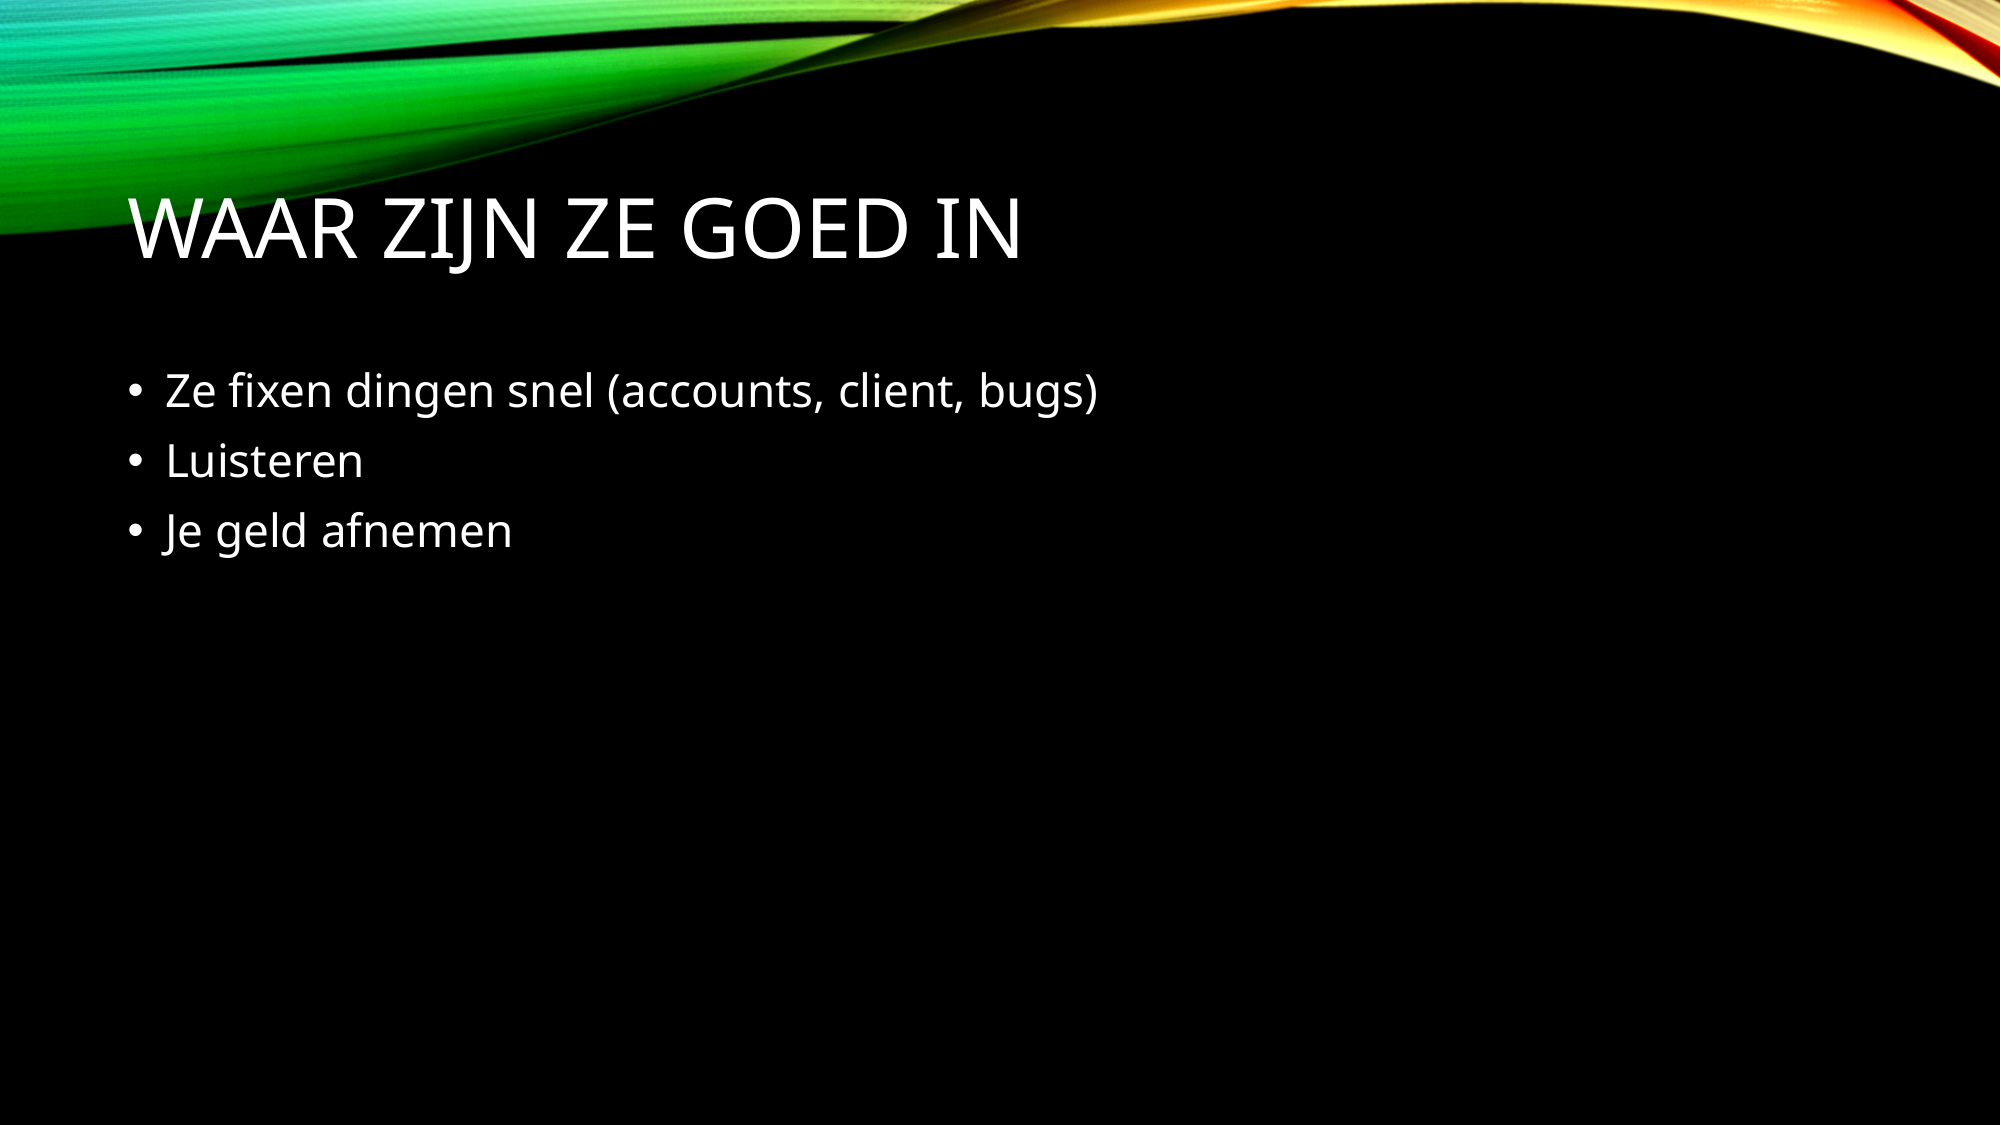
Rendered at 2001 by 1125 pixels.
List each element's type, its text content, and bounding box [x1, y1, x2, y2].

list Ze fixen dingen snel (accounts, client, bugs) Luisteren Je geld afnemen [112, 360, 1888, 1021]
picture [0, 0, 2000, 237]
title Waar zijn ze goed in [112, 125, 1888, 338]
